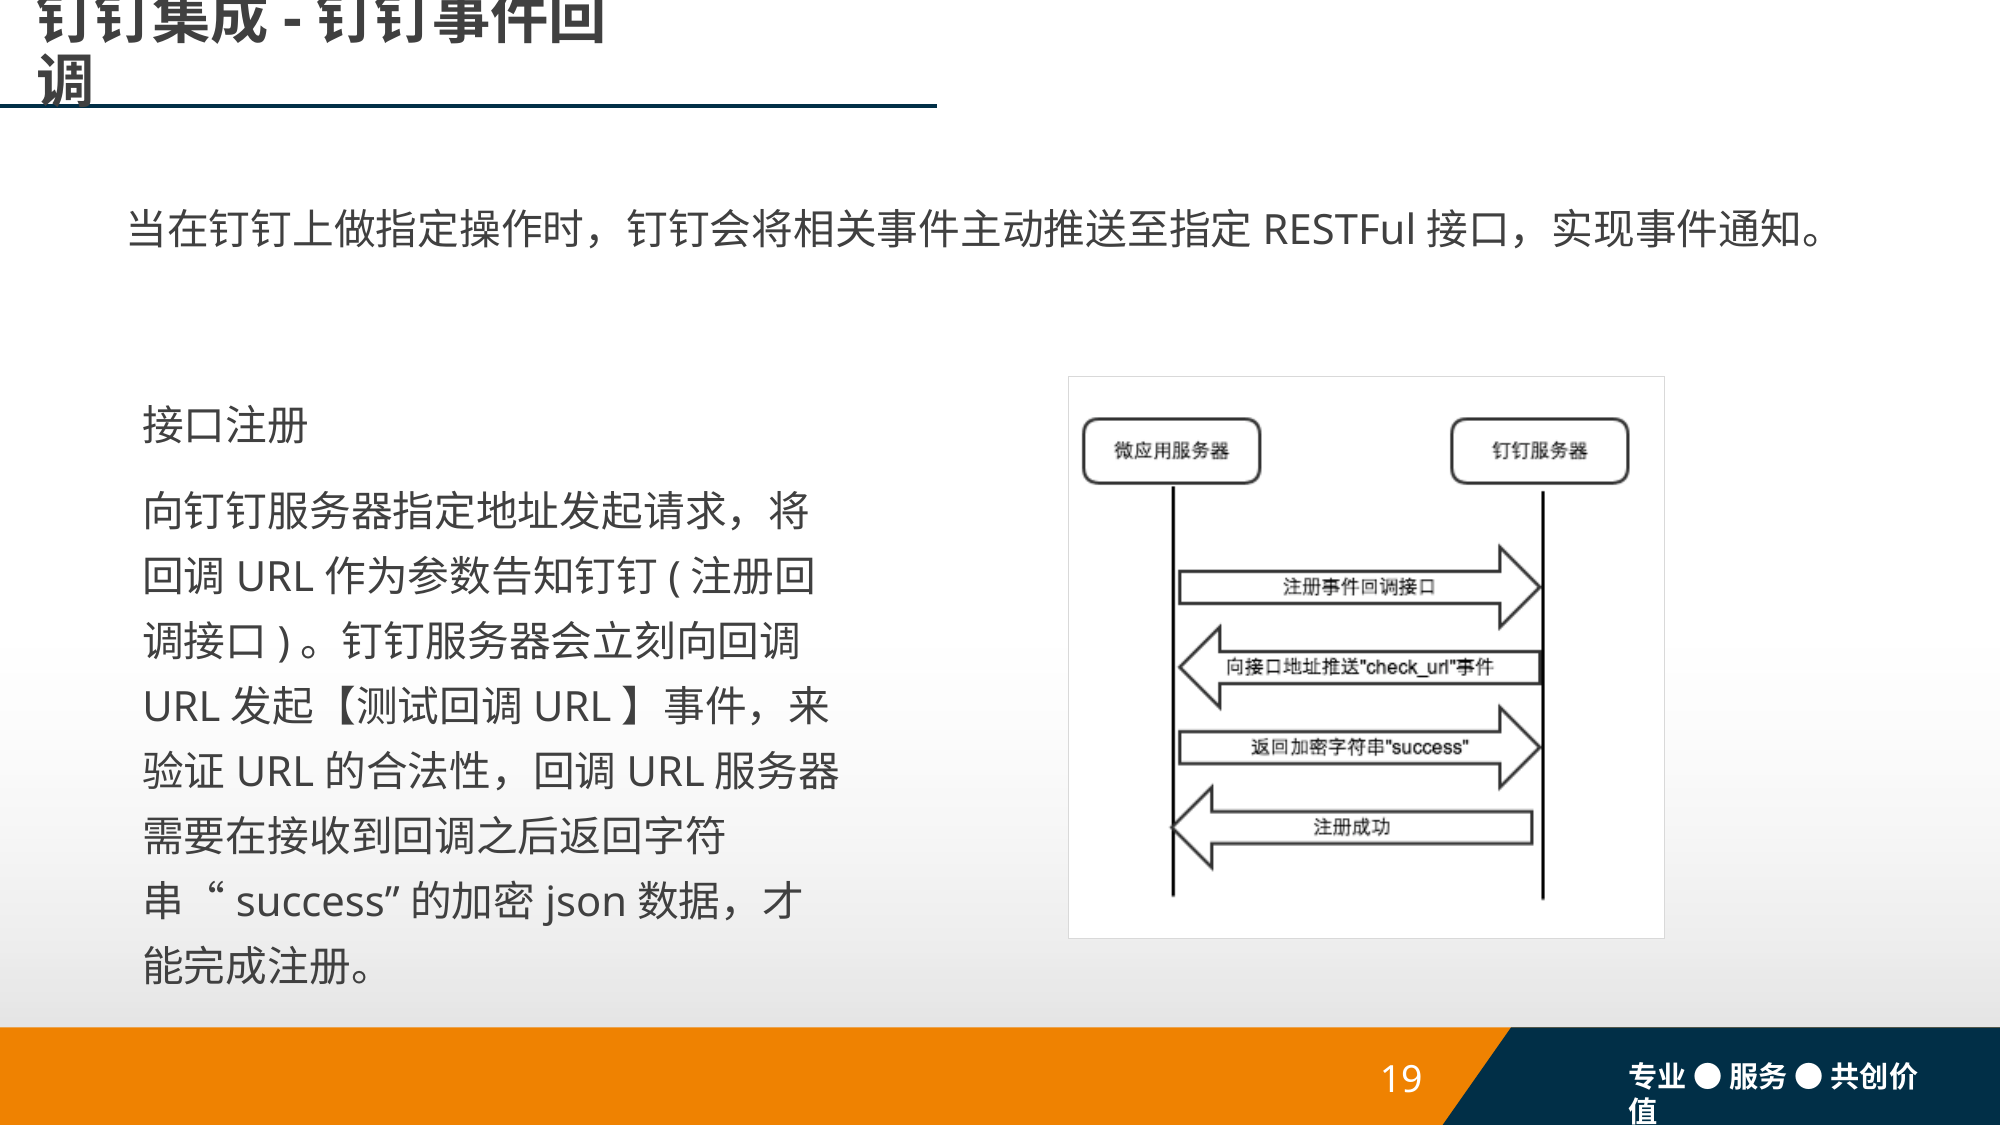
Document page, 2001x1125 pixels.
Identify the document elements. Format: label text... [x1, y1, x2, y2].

picture [1068, 376, 1665, 939]
text_box 接口注册 向钉钉服务器指定地址发起请求，将回调URL作为参数告知钉钉(注册回调接口)。钉钉服务器会立刻向回调URL发起【测试回调URL】事件，来验证URL的合法性，回调URL服务器需要在接收到回调之后返回字符串“success”的加密json数据，才能完成注册。 [127, 376, 858, 998]
subtitle 当在钉钉上做指定操作时，钉钉会将相关事件主动推送至指定RESTFul接口，实现事件通知。 [110, 180, 1923, 262]
title 钉钉集成-钉钉事件回调 [23, 13, 663, 90]
